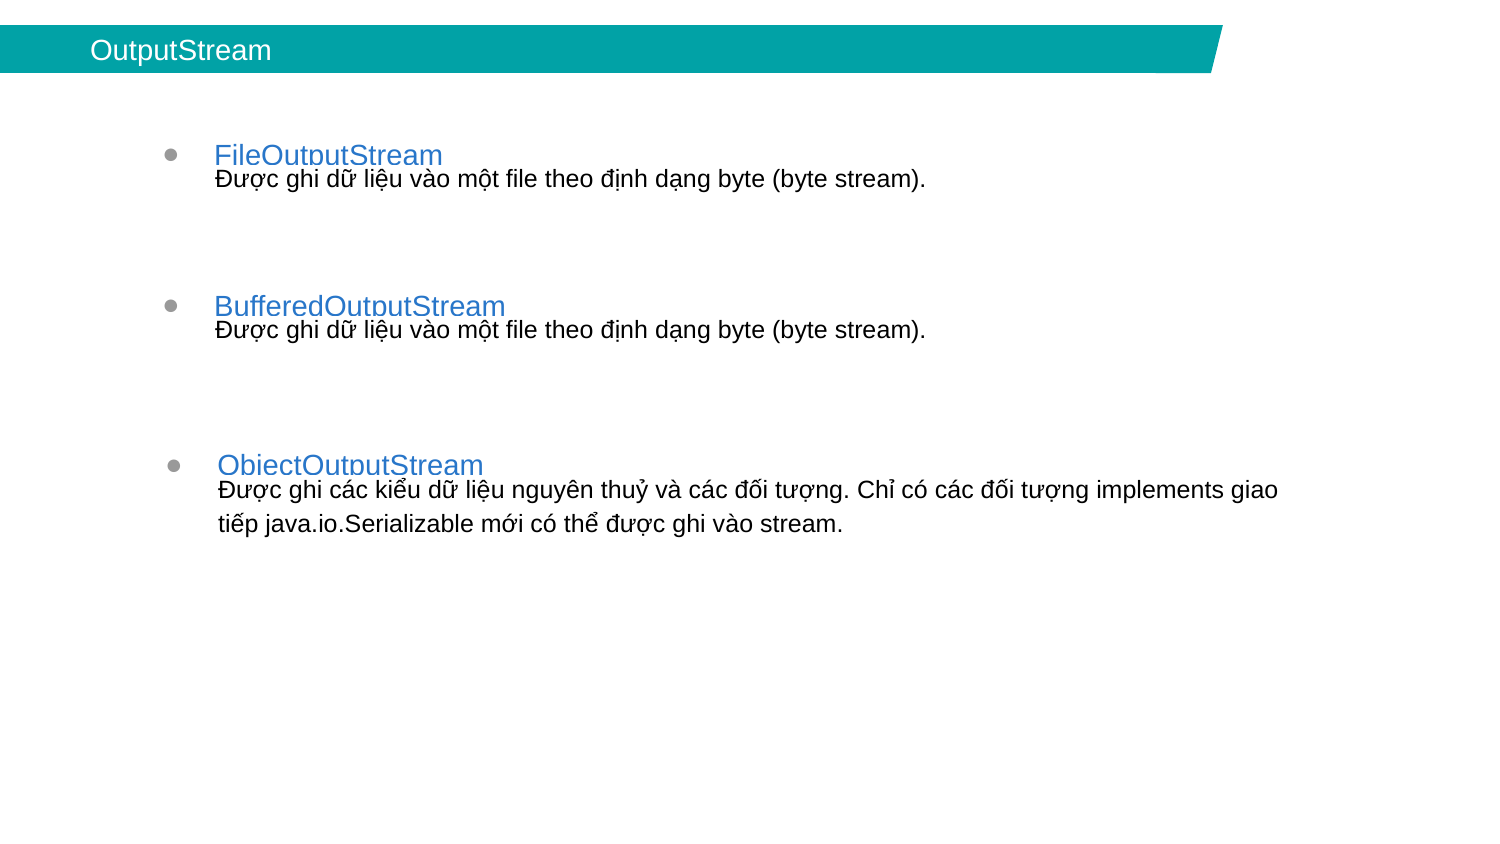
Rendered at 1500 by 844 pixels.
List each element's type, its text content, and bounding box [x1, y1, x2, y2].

text_box Được ghi dữ liệu vào một file theo định dạng byte (byte stream). [200, 294, 1300, 377]
text_box FileOutputStream [124, 85, 1193, 178]
text_box Được ghi các kiểu dữ liệu nguyên thuỷ và các đối tượng. Chỉ có các đối tượng implements giao tiếp java.io.Serializable mới có thể được ghi vào stream. [203, 453, 1303, 537]
text_box [1155, 25, 1223, 74]
text_box BufferedOutputStream [124, 237, 1193, 330]
text_box Được ghi dữ liệu vào một file theo định dạng byte (byte stream). [200, 142, 1300, 226]
text_box ObjectOutputStream [127, 396, 1196, 489]
text_box OutputStream [0, 25, 1167, 73]
